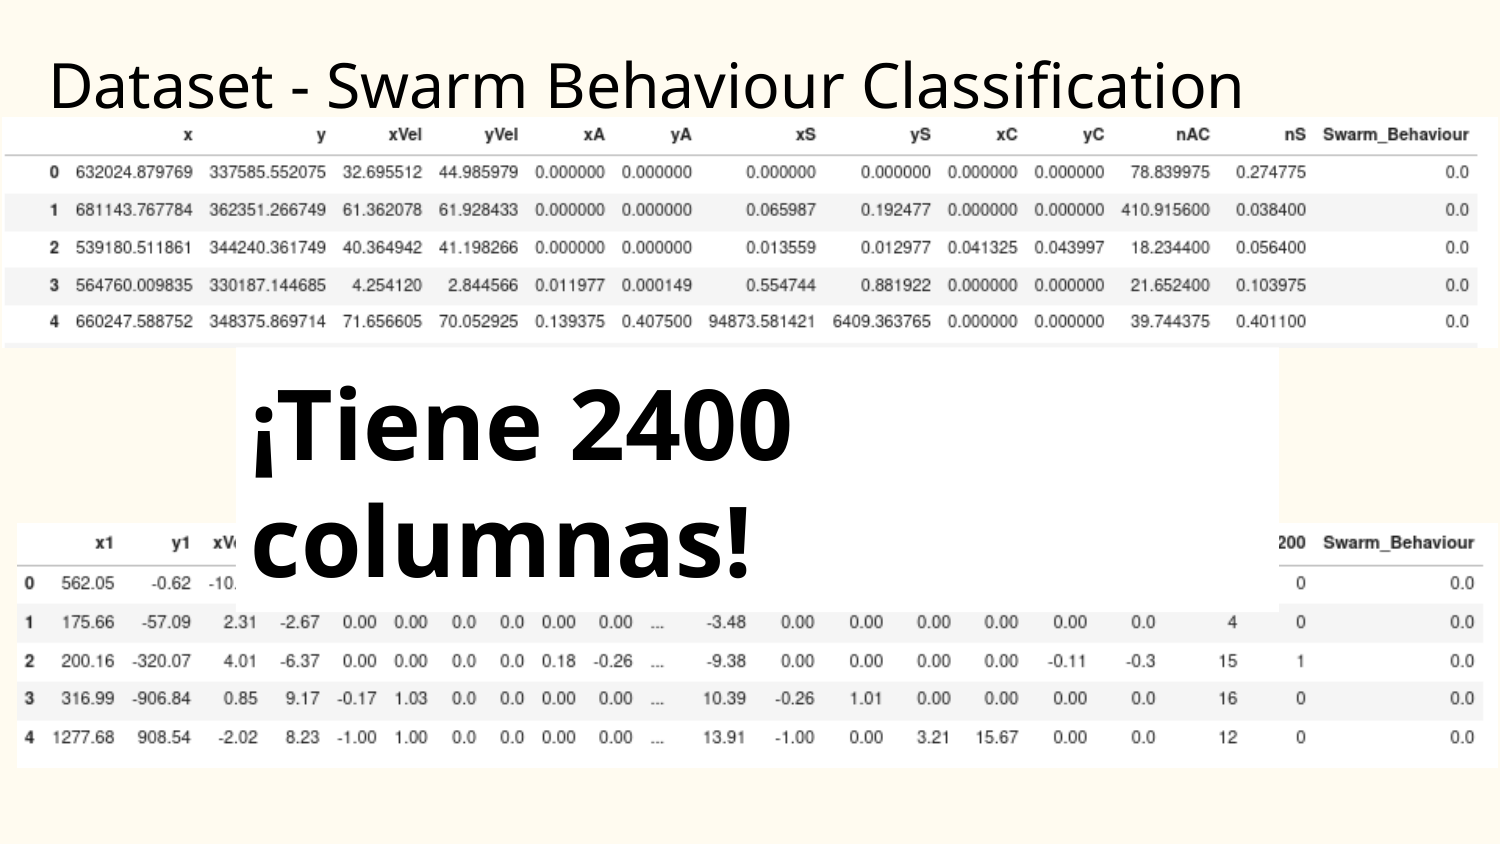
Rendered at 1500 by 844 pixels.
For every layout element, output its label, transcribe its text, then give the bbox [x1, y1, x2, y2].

picture [2, 117, 1498, 348]
text_box ¡Tiene 2400 columnas! [235, 356, 1279, 521]
picture [16, 522, 1498, 768]
title Dataset - Swarm Behaviour Classification [33, 30, 1431, 116]
